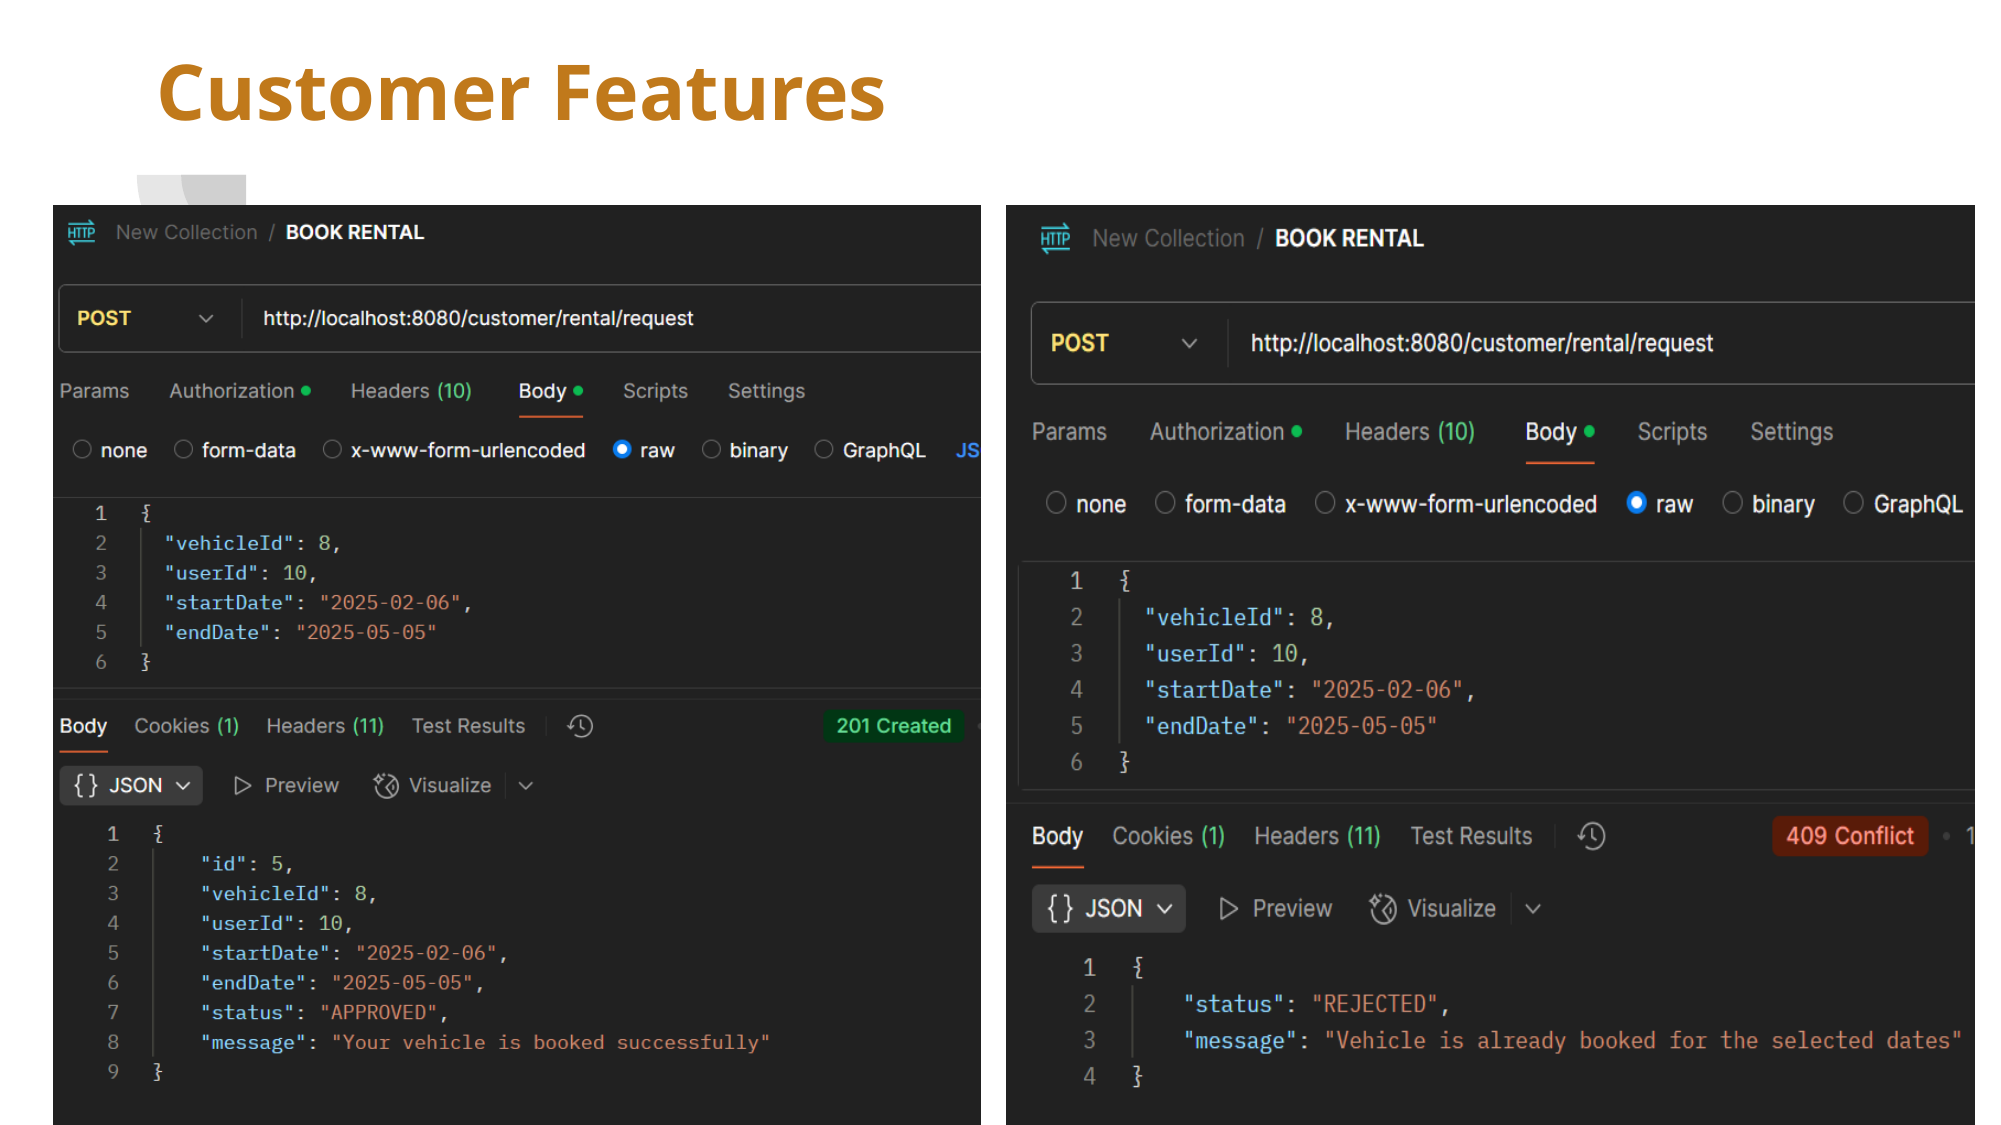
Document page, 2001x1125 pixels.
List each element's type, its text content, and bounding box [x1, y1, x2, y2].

picture [53, 204, 982, 1125]
picture [1005, 204, 1976, 1125]
title Customer Features [141, 35, 1680, 255]
